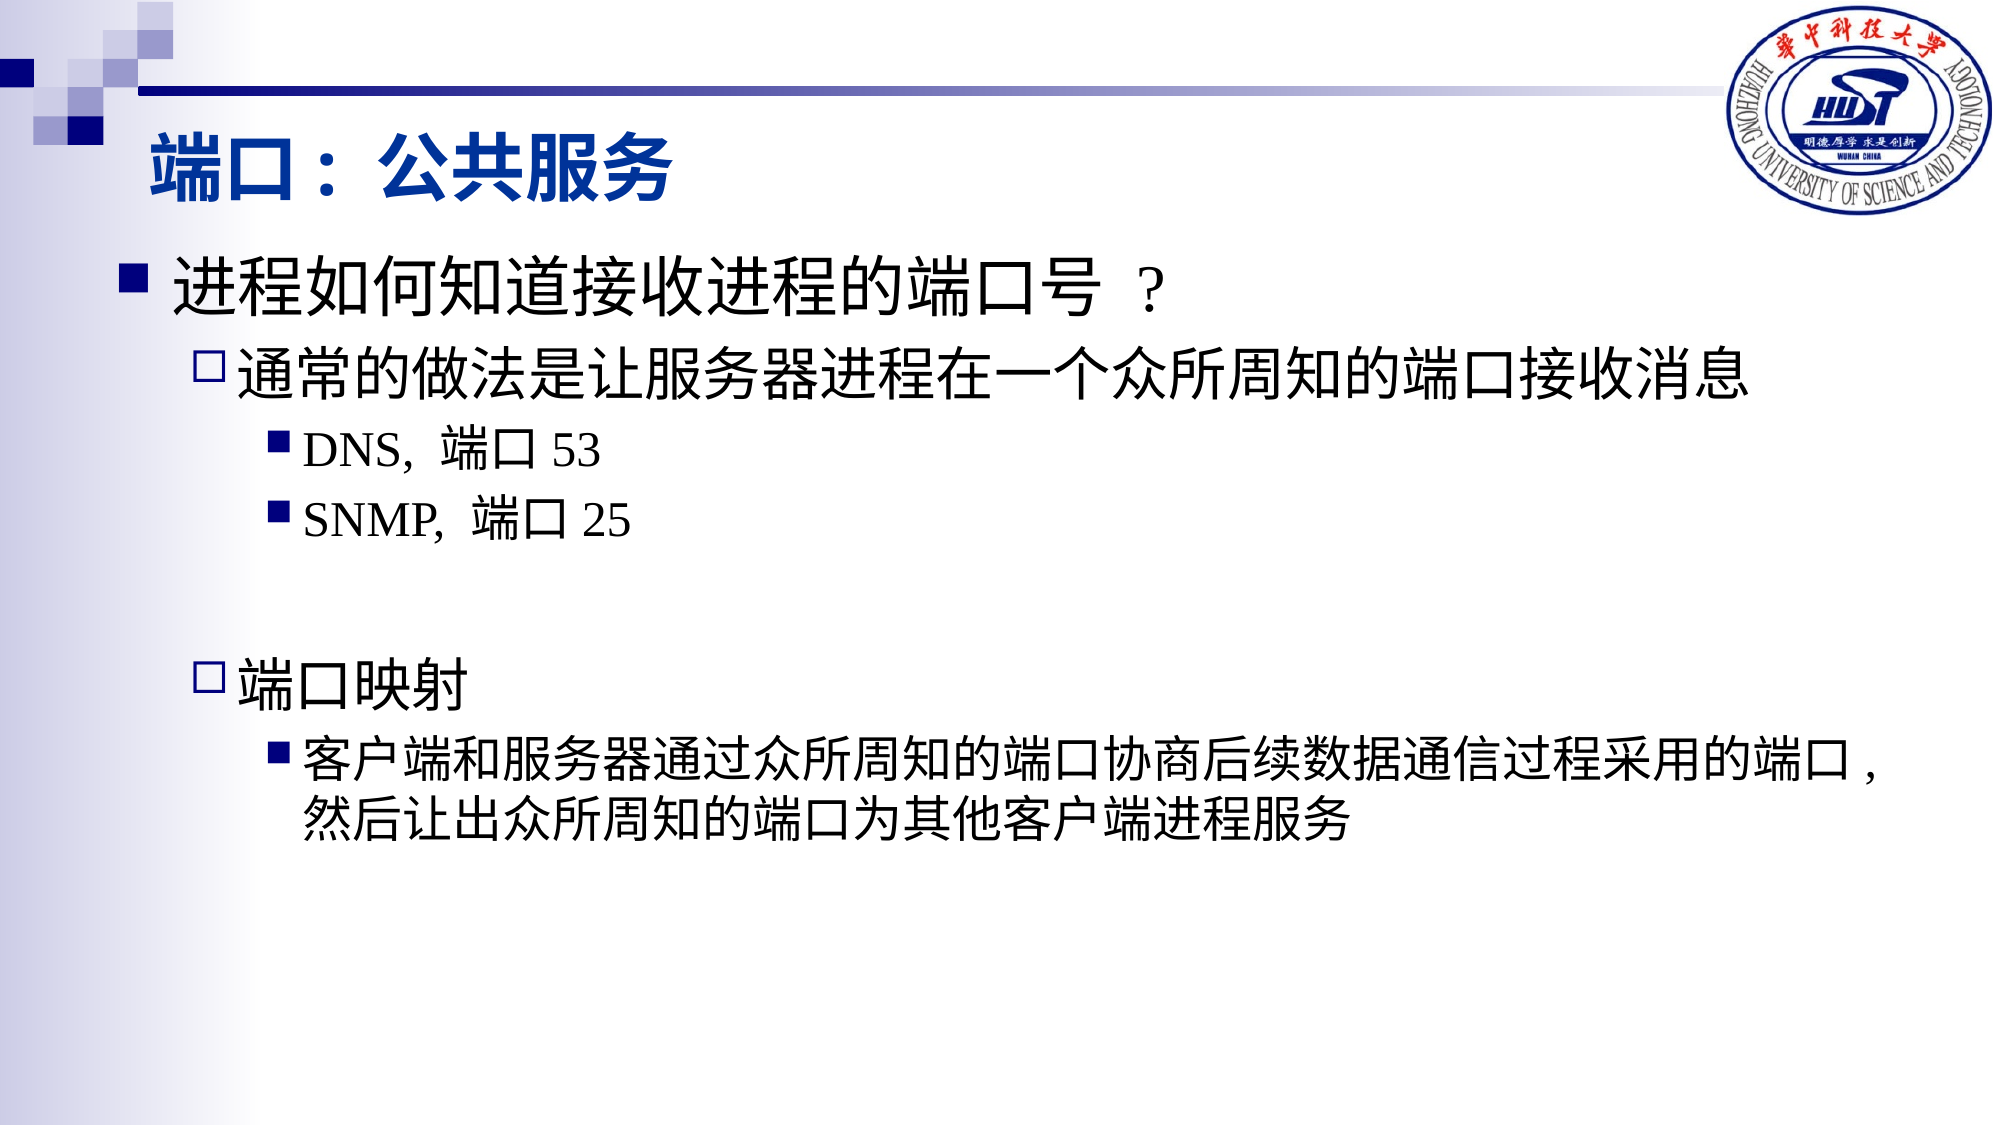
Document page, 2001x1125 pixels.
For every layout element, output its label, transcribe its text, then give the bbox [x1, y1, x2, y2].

list 进程如何知道接收进程的端口号 ? 通常的做法是让服务器进程在一个众所周知的端口接收消息 DNS, 端口53 SNMP, 端口25 端口映射 客户端和服务器通过众所周知的端口协商后续数据通信过程采用的端口, 然后让出众所周知的端口为其他客户端进程服务 [99, 237, 1900, 1077]
title 端口: 公共服务 [133, 112, 1504, 219]
picture [1724, 1, 1993, 219]
